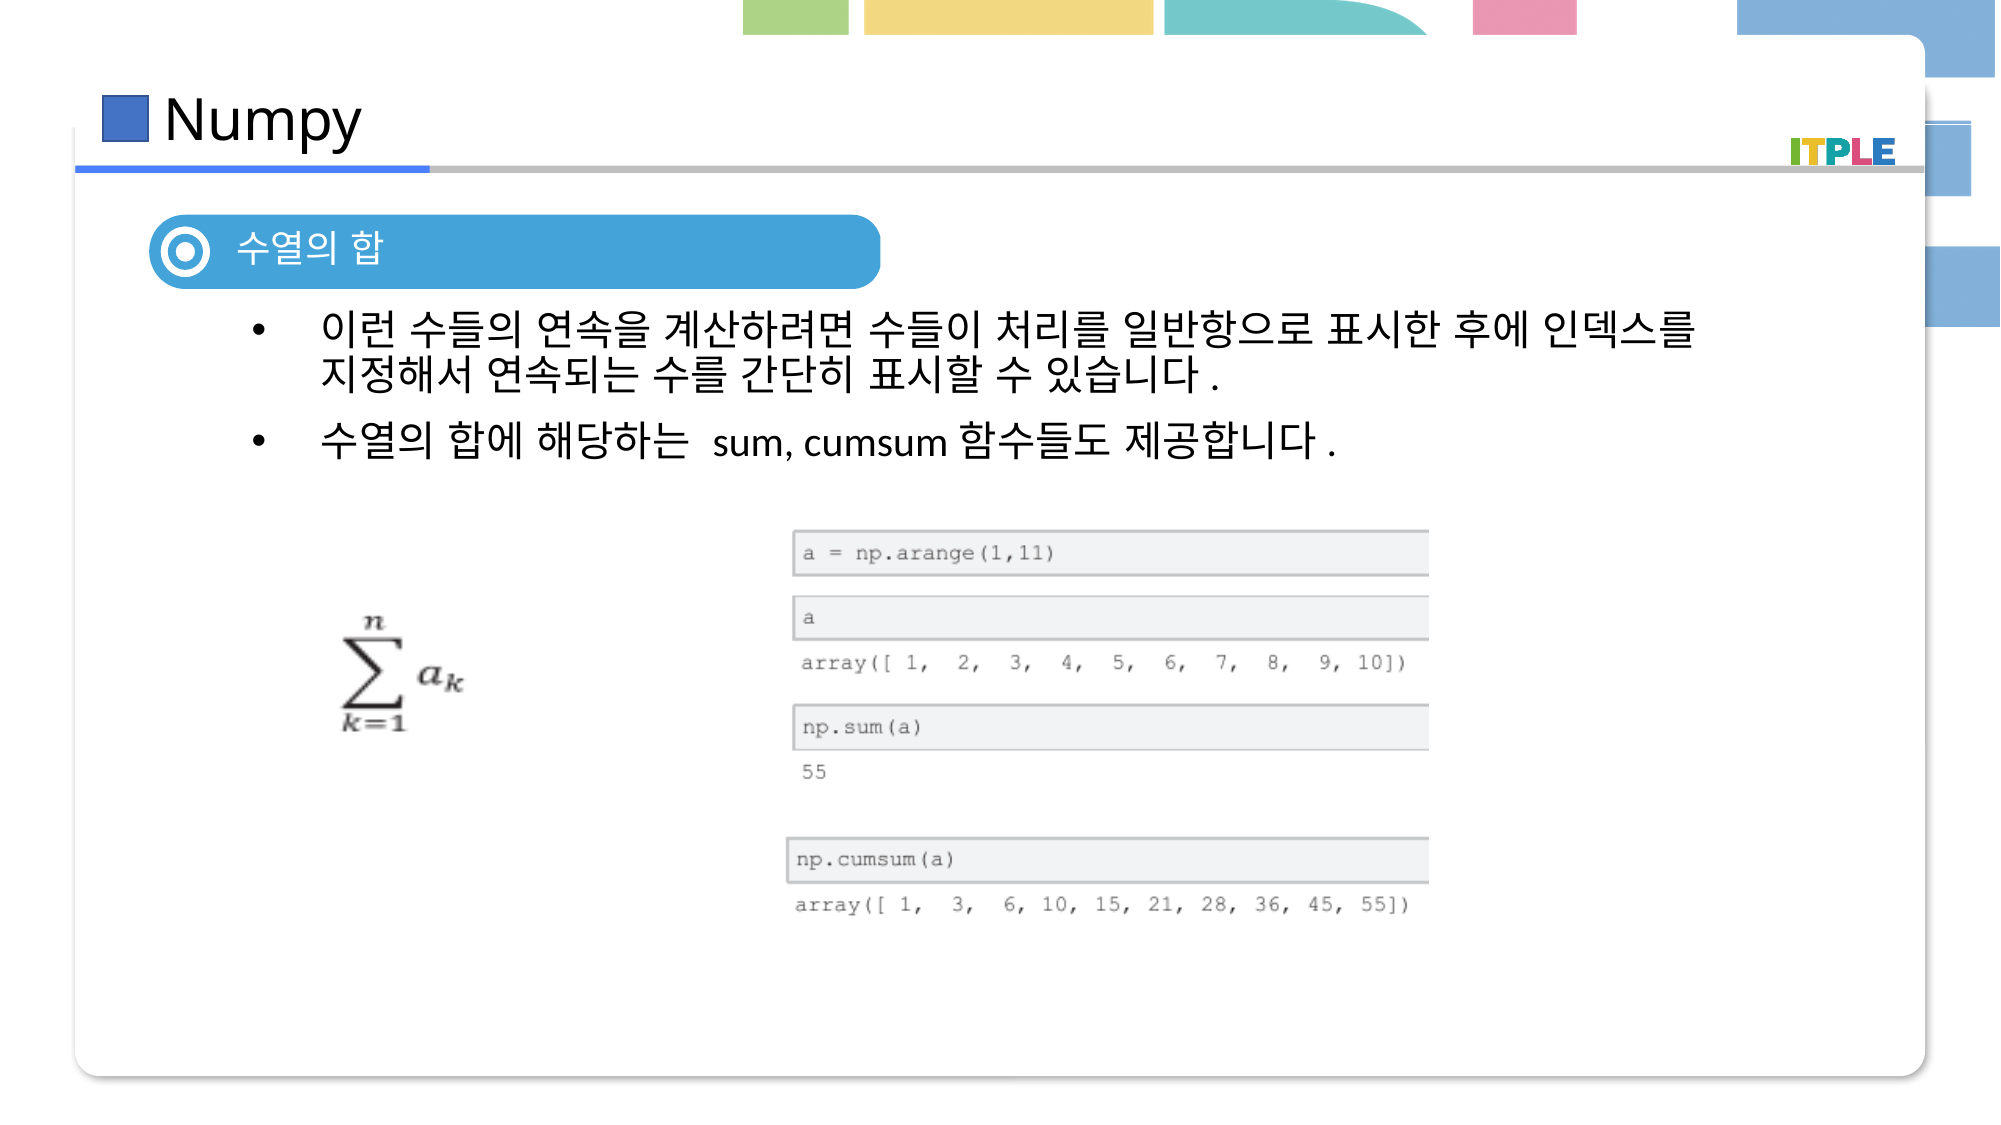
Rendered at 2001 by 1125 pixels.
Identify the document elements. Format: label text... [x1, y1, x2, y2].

picture [780, 519, 1429, 801]
picture [1791, 138, 1895, 165]
picture [280, 610, 596, 801]
list 이런 수들의 연속을 계산하려면 수들이 처리를 일반항으로 표시한 후에 인덱스를 지정해서 연속되는 수를 간단히 표시할 수 있습니다. 수열의 합에 해당하는 sum, cumsum함수들도 제공합니다. [236, 302, 1774, 385]
text_box 수열의 합 [221, 217, 411, 278]
picture [780, 823, 1429, 944]
